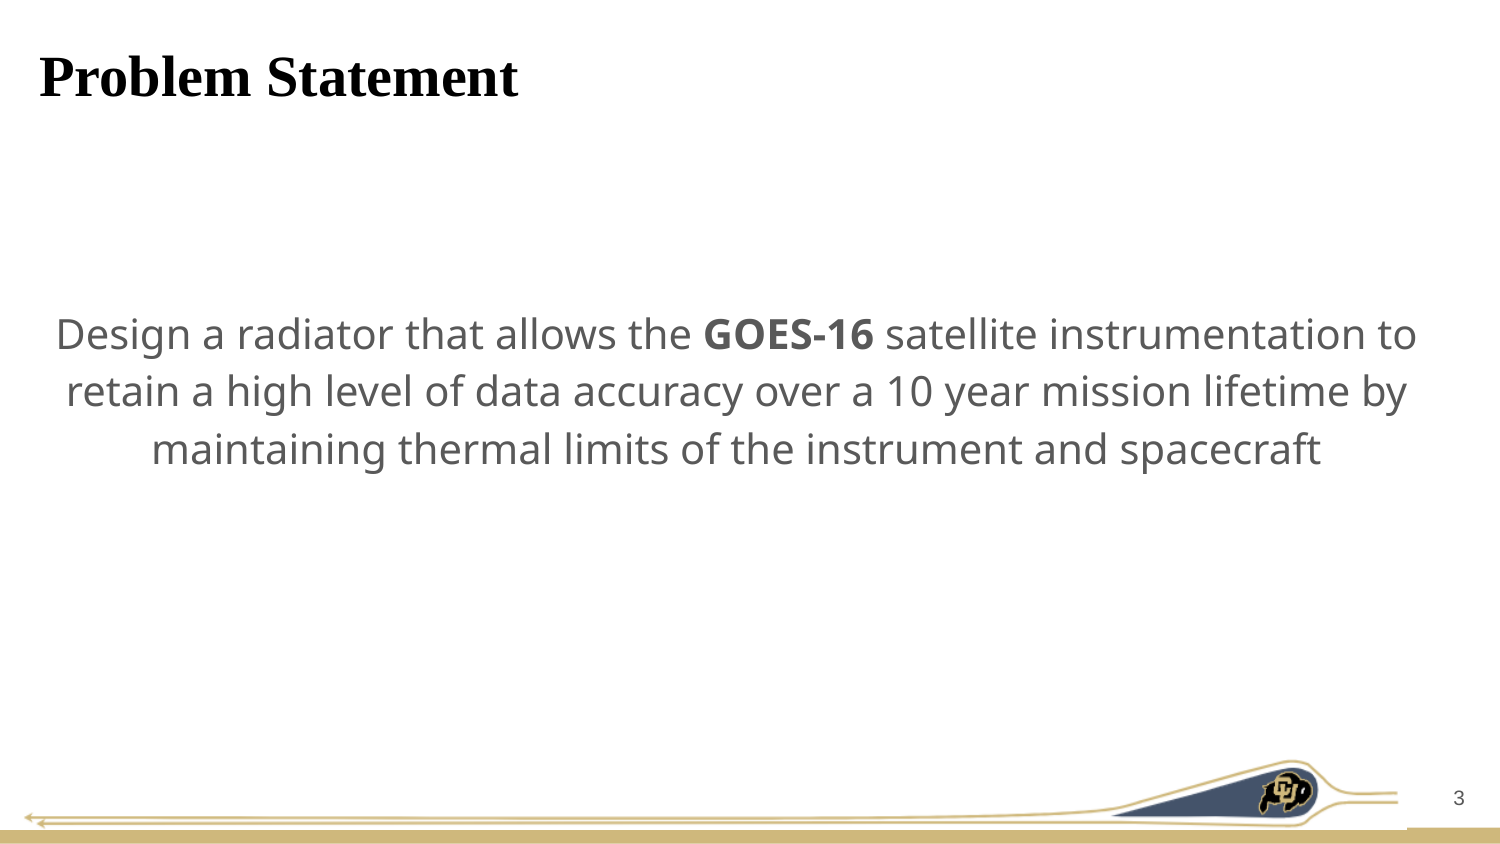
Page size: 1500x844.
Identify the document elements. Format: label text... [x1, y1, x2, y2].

list Design a radiator that allows the GOES-16 satellite instrumentation to retain a high level of data accuracy over a 10 year mission lifetime by maintaining thermal limits of the instrument and spacecraft [24, 121, 1449, 723]
slide_number ‹#› [1389, 764, 1480, 830]
title Problem Statement [24, 22, 1423, 117]
picture [0, 753, 1407, 830]
